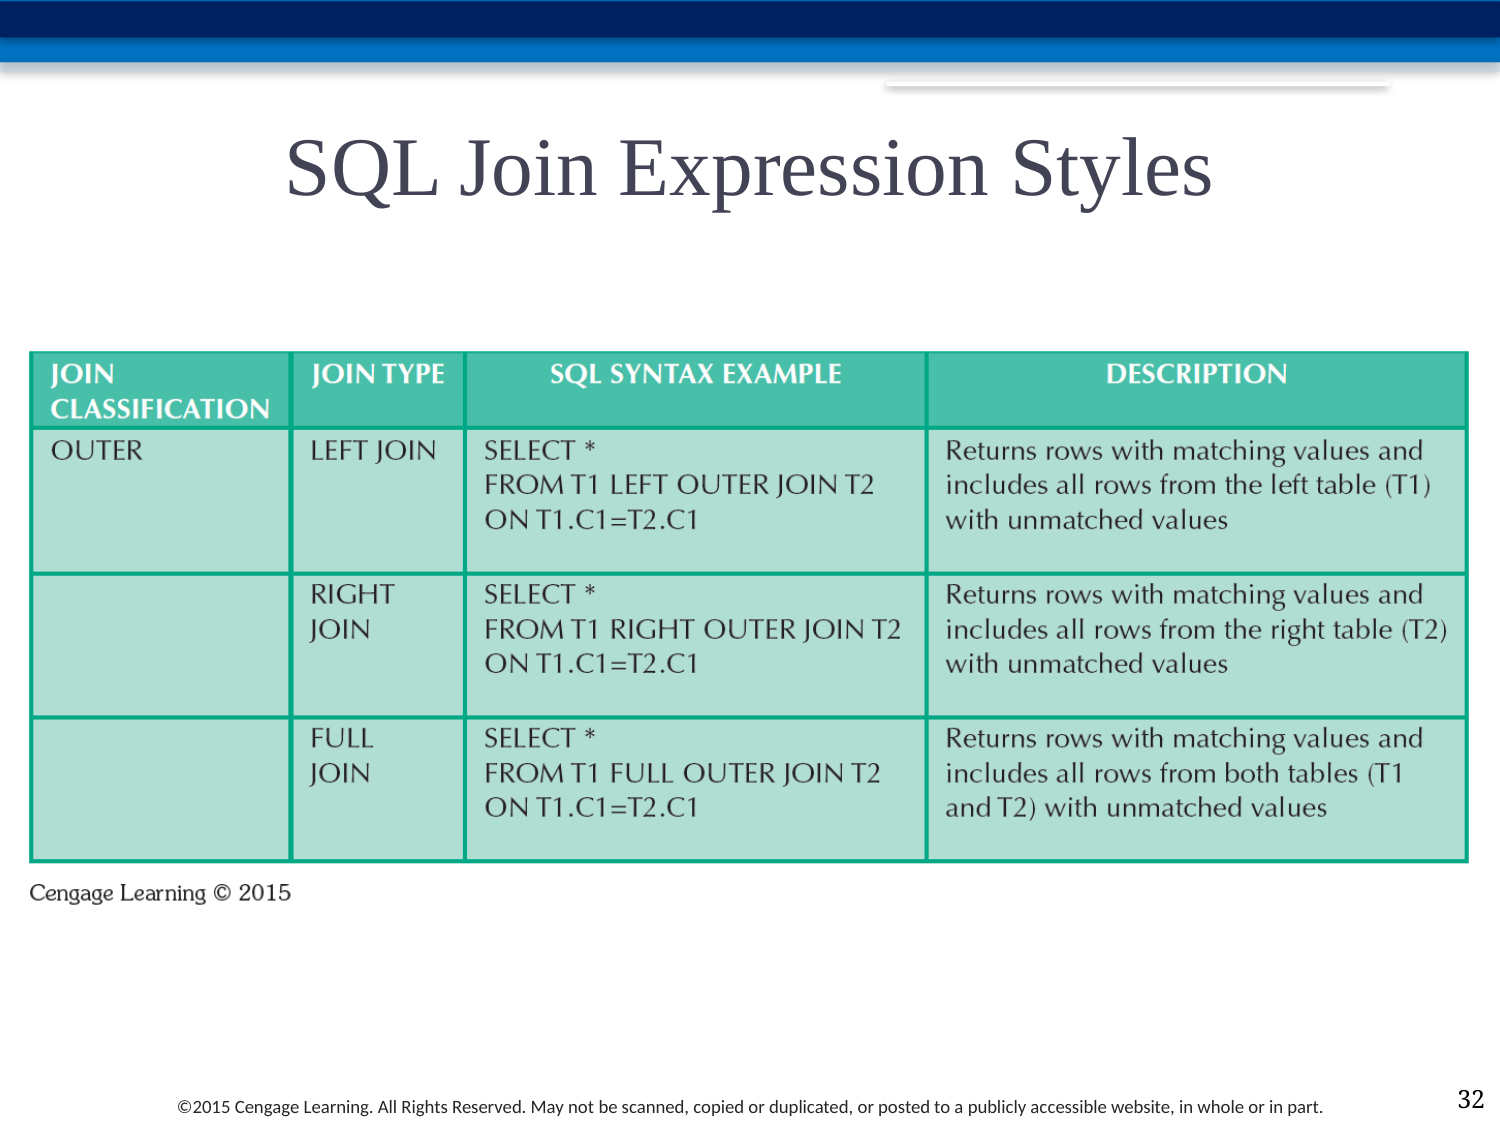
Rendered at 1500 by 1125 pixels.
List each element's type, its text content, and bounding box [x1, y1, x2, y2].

title SQL Join Expression Styles [75, 75, 1425, 250]
slide_number 32 [1425, 1074, 1500, 1125]
picture [24, 343, 1476, 913]
